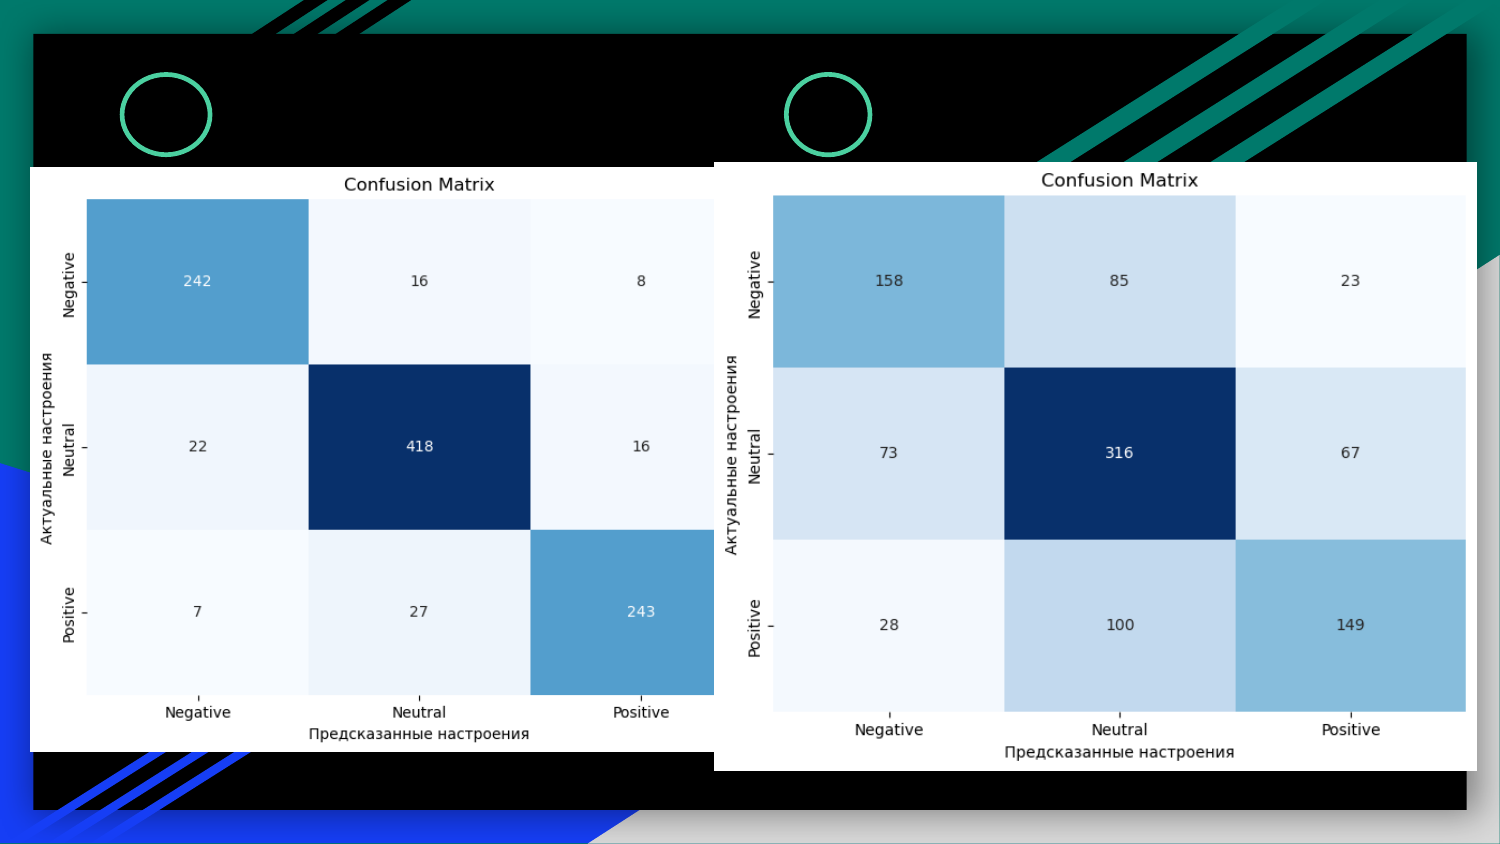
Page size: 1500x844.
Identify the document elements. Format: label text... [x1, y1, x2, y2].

picture [29, 162, 1477, 772]
text_box 1 [122, 74, 211, 155]
text_box 3 [786, 74, 871, 155]
